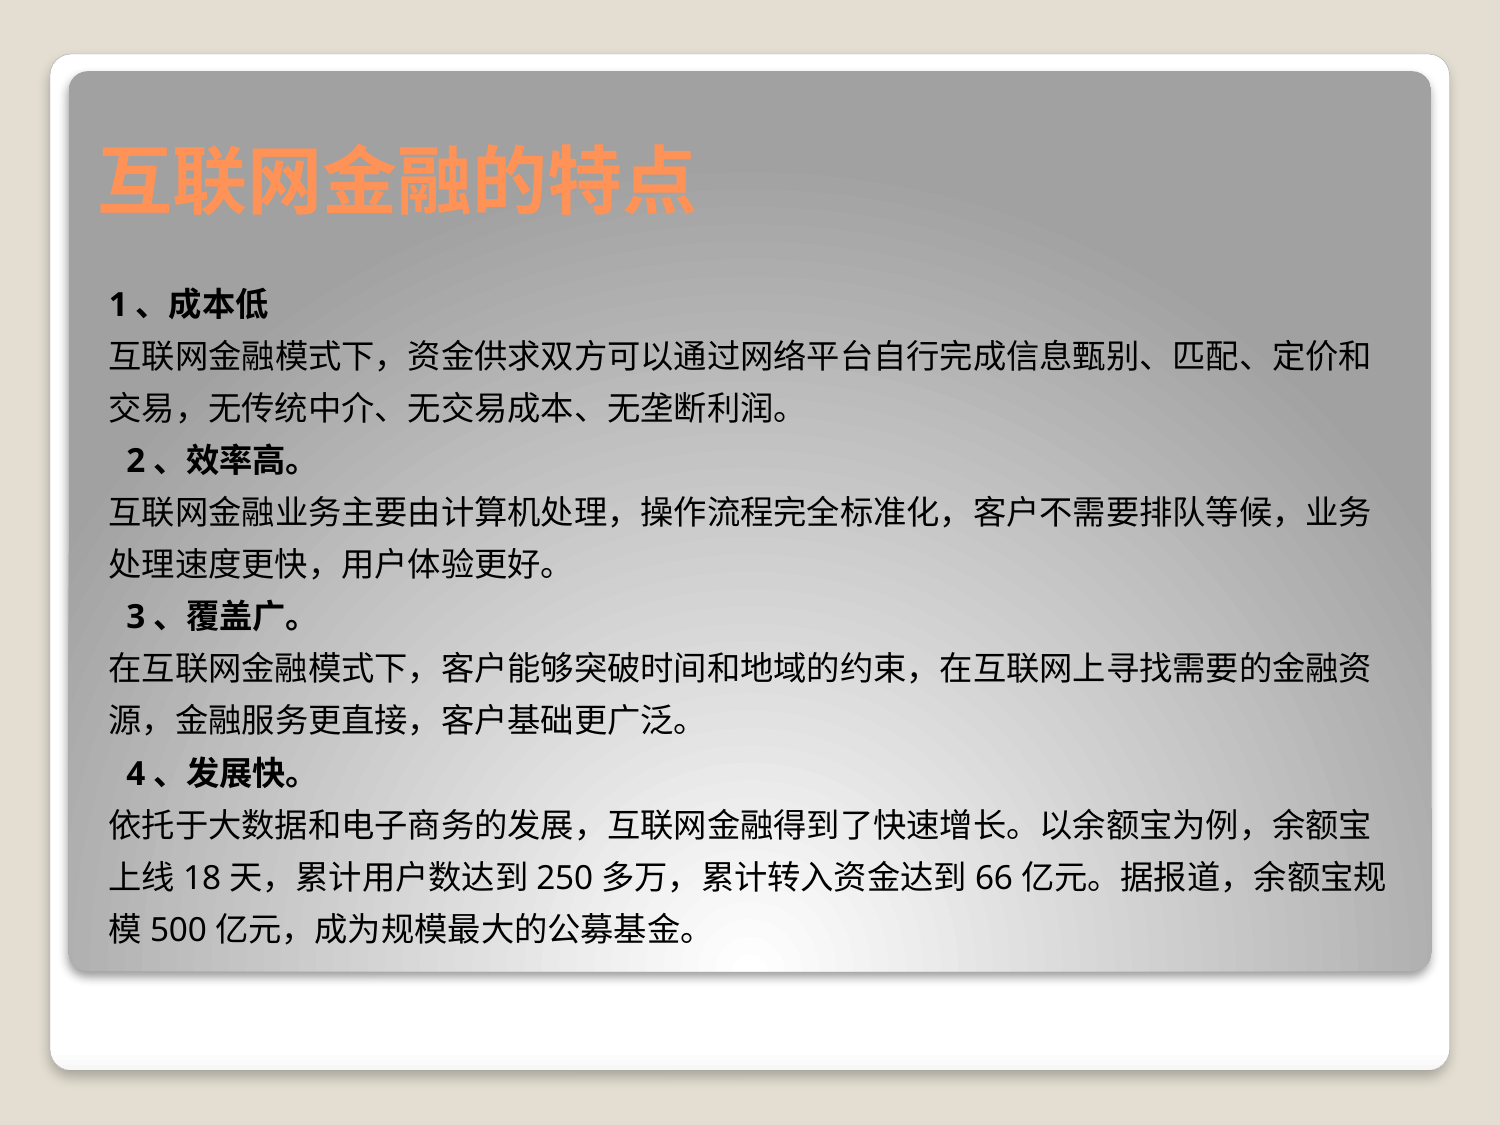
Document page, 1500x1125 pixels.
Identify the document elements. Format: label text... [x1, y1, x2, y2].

title 互联网金融的特点 [82, 58, 1425, 232]
text_box 1、成本低 互联网金融模式下，资金供求双方可以通过网络平台自行完成信息甄别、匹配、定价和交易，无传统中介、无交易成本、无垄断利润。 2、效率高。 互联网金融业务主要由计算机处理，操作流程完全标准化，客户不需要排队等候，业务处理速度更快，用户体验更好。 3、覆盖广。 在互联网金融模式下，客户能够突破时间和地域的约束，在互联网上寻找需要的金融资源，金融服务更直接，客户基础更广泛。 4、发展快。 依托于大数据和电子商务的发展，互联网金融得到了快速增长。以余额宝为例，余额宝上线18天，累计用户数达到250多万，累计转入资金达到66亿元。据报道，余额宝规模500亿元，成为规模最大的公募基金。 [93, 269, 1407, 950]
